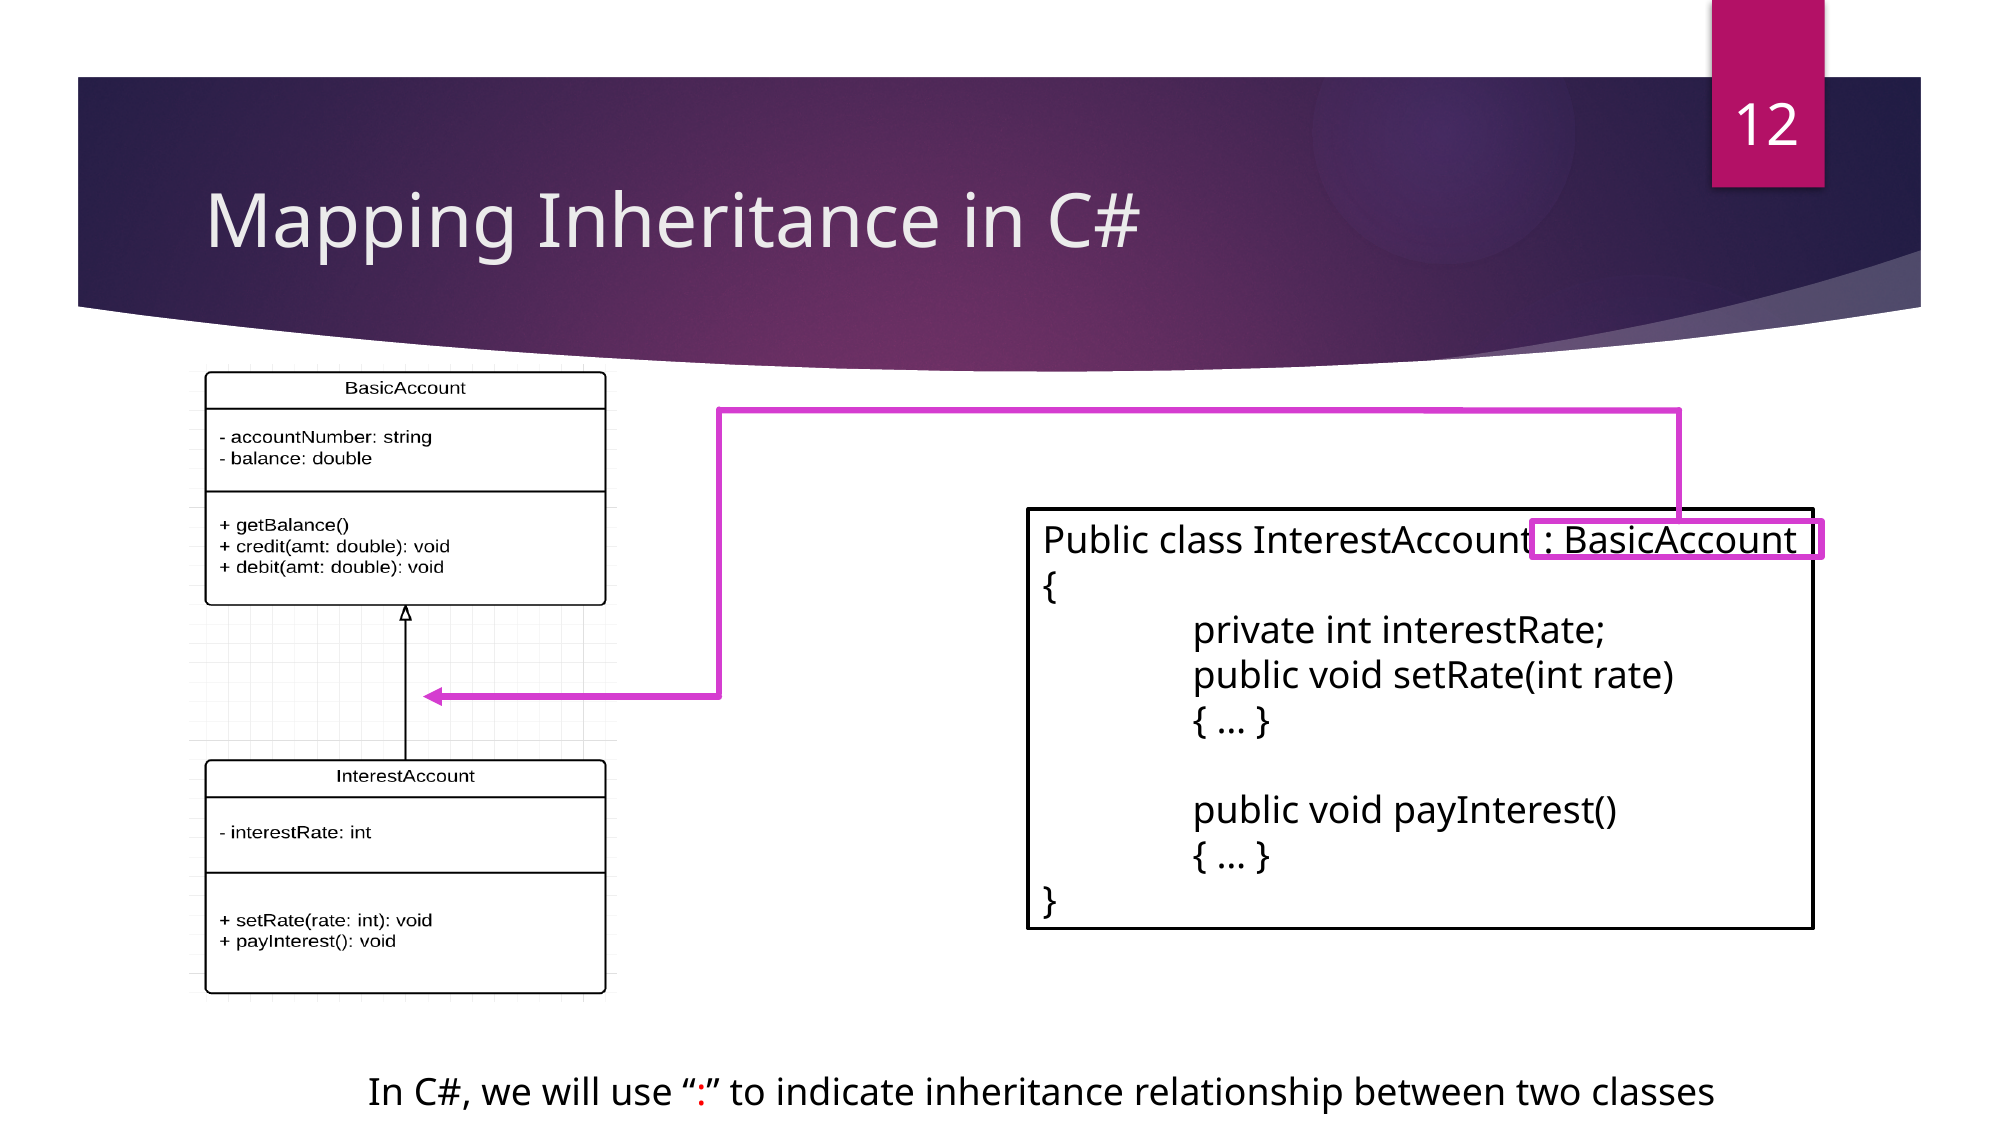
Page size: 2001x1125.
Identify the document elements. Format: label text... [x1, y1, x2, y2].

slide_number 12 [1698, 48, 1836, 175]
text_box [1531, 520, 1823, 559]
text_box Public class InterestAccount : BasicAccount { private int interestRate; public void setRate(int rate) { … } public void payInterest() { … } } [1026, 507, 1815, 930]
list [189, 364, 617, 1002]
text_box In C#, we will use “:” to indicate inheritance relationship between two classes [353, 1060, 1732, 1121]
title Mapping Inheritance in C# [189, 159, 1627, 276]
